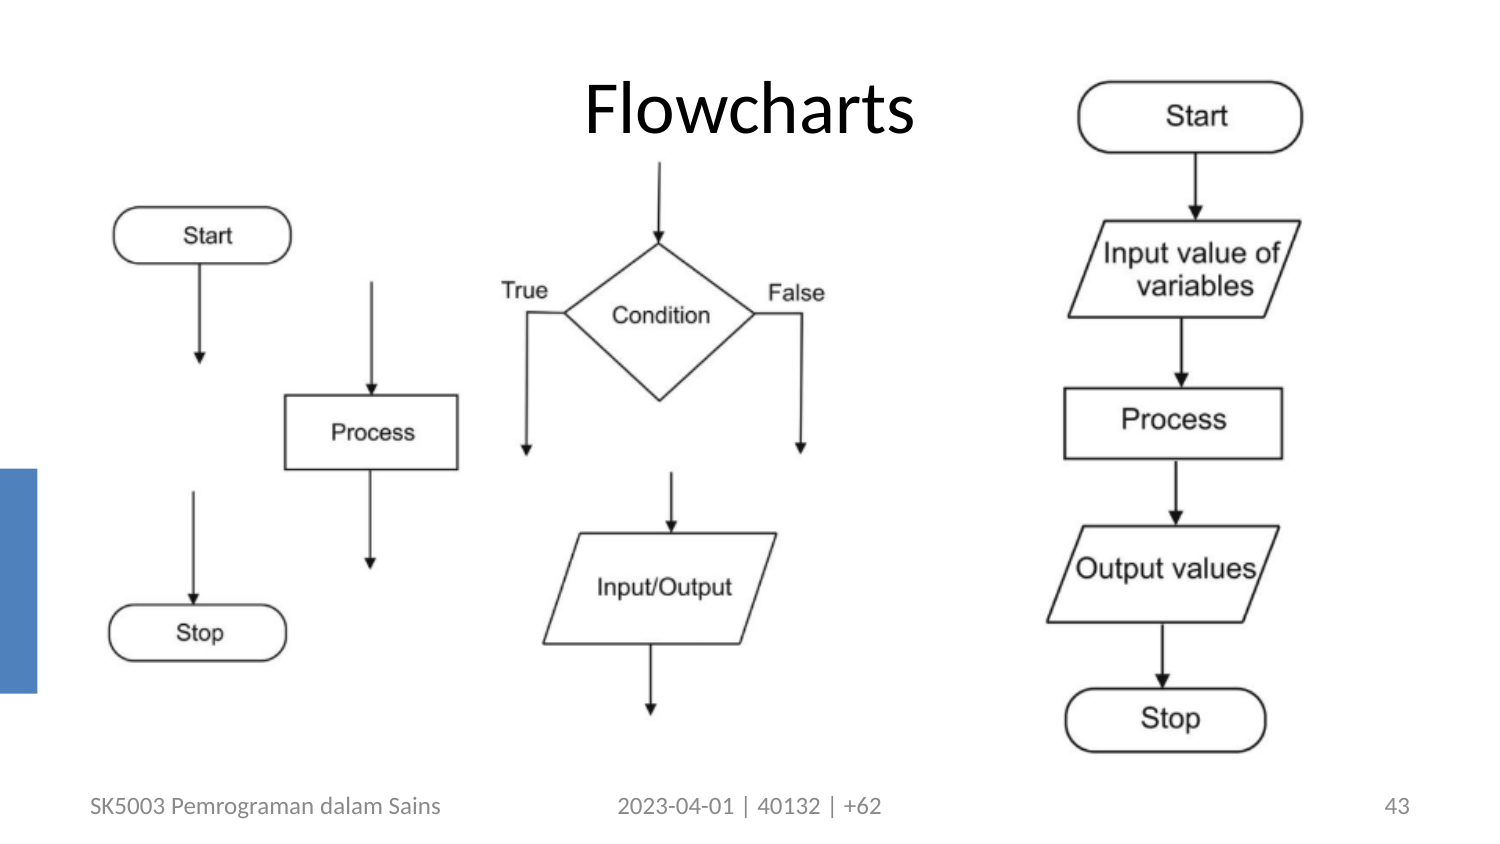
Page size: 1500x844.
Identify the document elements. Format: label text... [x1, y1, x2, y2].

title Flowcharts [74, 33, 1426, 175]
footer 2023-04-01 | 40132 | +62 [512, 782, 988, 827]
slide_number SK5003 Pemrograman dalam Sains [75, 782, 463, 827]
picture [87, 152, 852, 735]
slide_number 43 [1074, 782, 1425, 827]
picture [1029, 72, 1338, 772]
